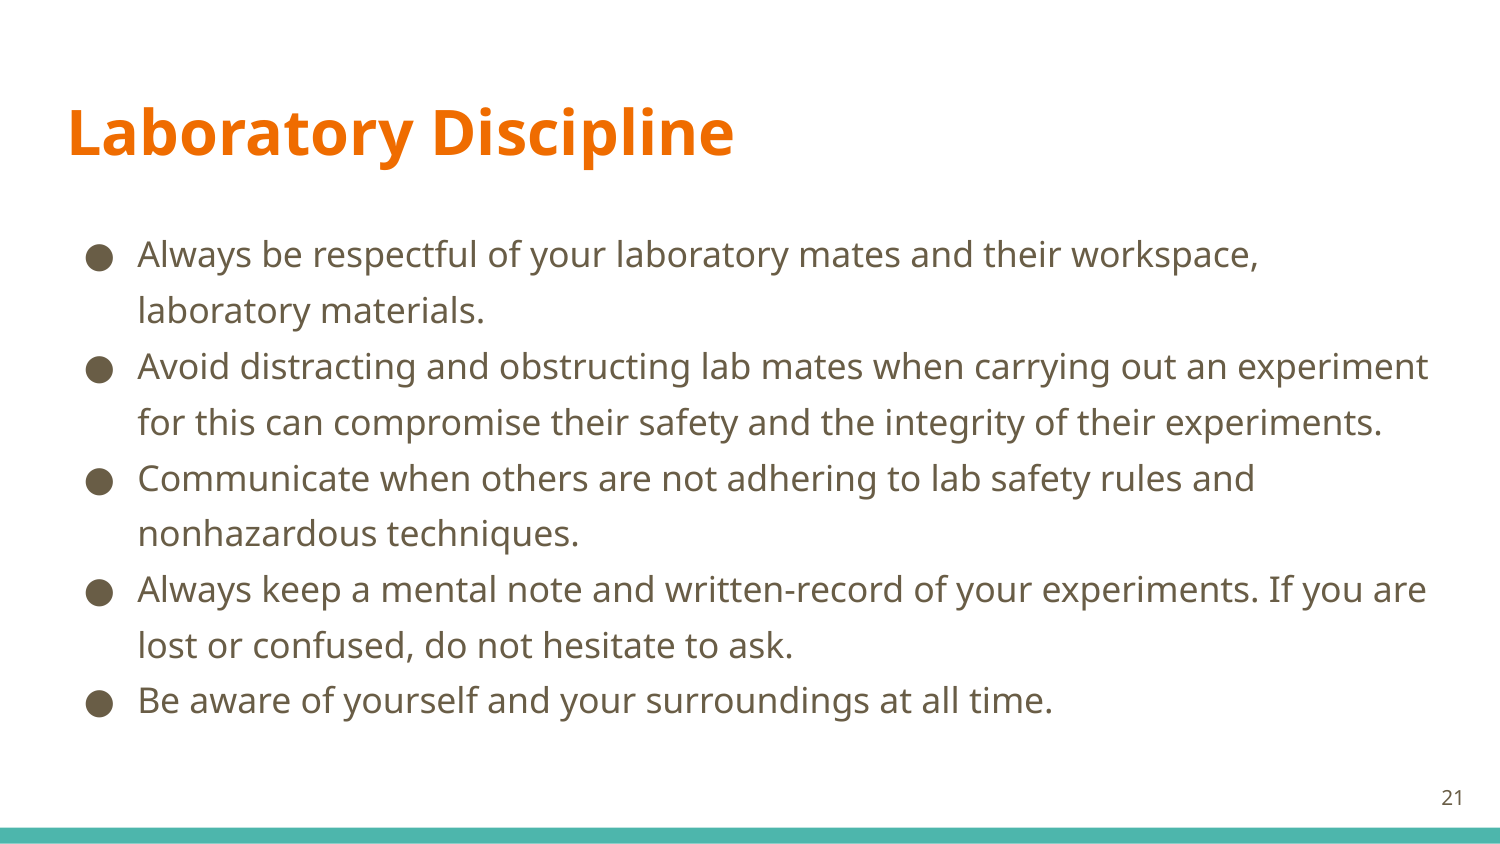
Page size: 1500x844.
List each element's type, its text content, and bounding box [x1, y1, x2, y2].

slide_number 21 [1389, 764, 1480, 830]
list Always be respectful of your laboratory mates and their workspace, laboratory materials. Avoid distracting and obstructing lab mates when carrying out an experiment for this can compromise their safety and the integrity of their experiments. Communicate when others are not adhering to lab safety rules and nonhazardous techniques. Always keep a mental note and written-record of your experiments. If you are lost or confused, do not hesitate to ask. Be aware of yourself and your surroundings at all time. [51, 207, 1449, 750]
title Laboratory Discipline [51, 72, 1449, 189]
